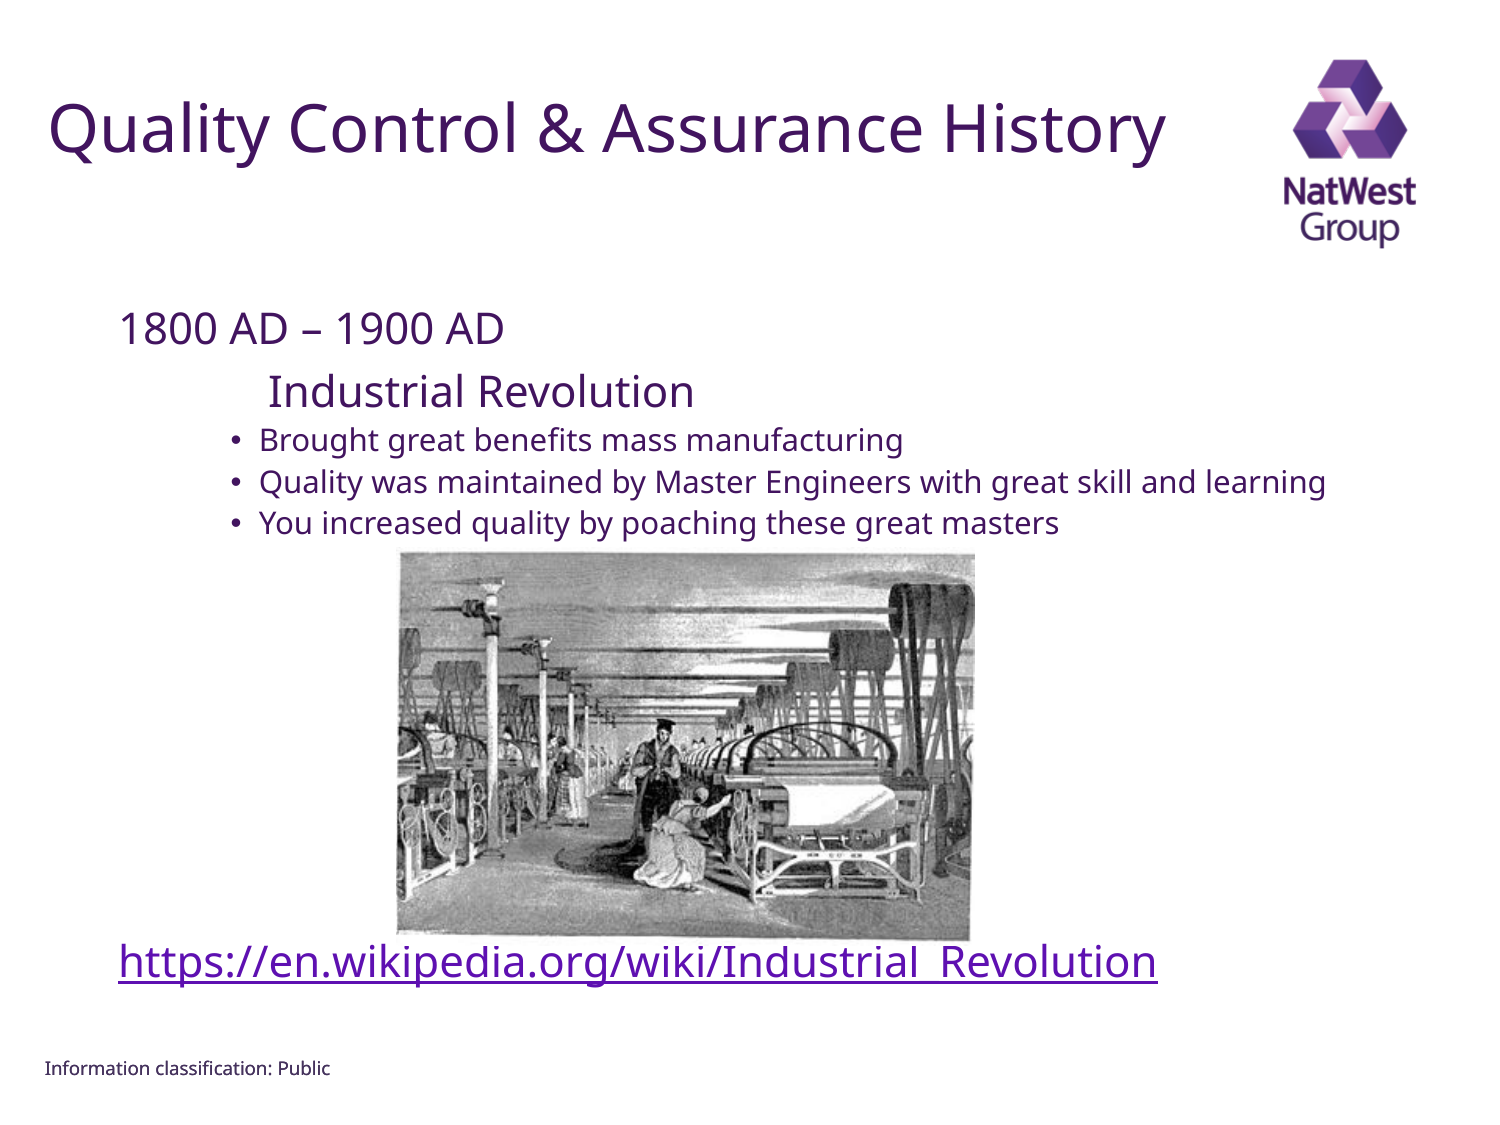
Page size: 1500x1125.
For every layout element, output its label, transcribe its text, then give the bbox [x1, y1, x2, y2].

picture [1256, 32, 1444, 249]
list 1800 AD – 1900 AD Industrial Revolution Brought great benefits mass manufacturing Quality was maintained by Master Engineers with great skill and learning You increased quality by poaching these great masters https://en.wikipedia.org/wiki/Industrial_Revolution [103, 299, 1397, 1014]
title Quality Control & Assurance History [32, 22, 1326, 240]
picture [395, 547, 975, 946]
text_box Information classiﬁcation: Public [30, 1049, 345, 1087]
